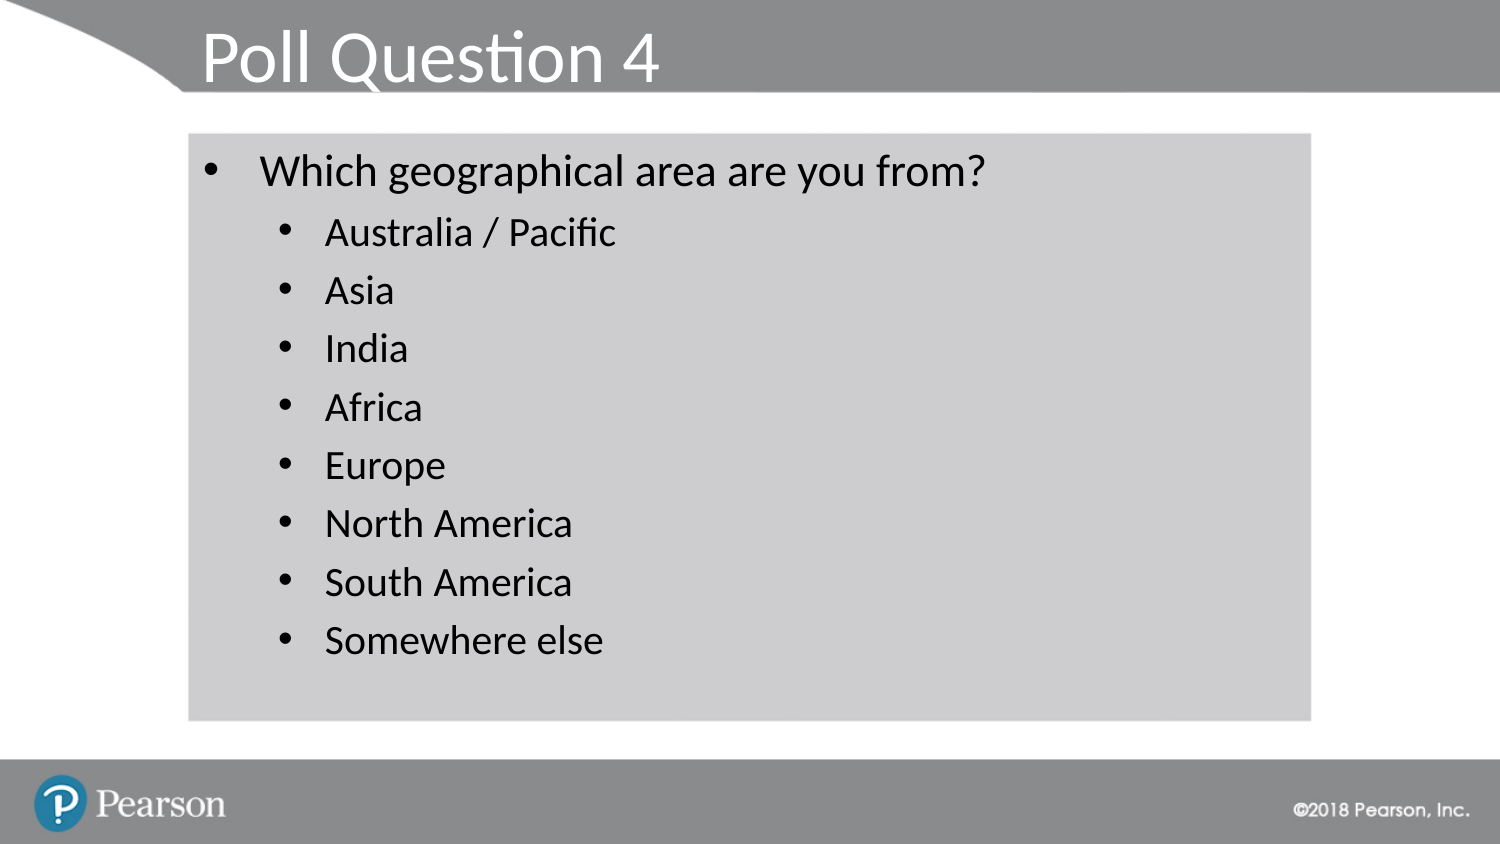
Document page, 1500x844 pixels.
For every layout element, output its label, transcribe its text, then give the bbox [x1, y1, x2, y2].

picture [0, 0, 1500, 844]
list Which geographical area are you from? Australia / Pacific Asia India Africa Europe North America South America Somewhere else [188, 133, 1311, 716]
title Poll Question 4 [186, 0, 1425, 92]
